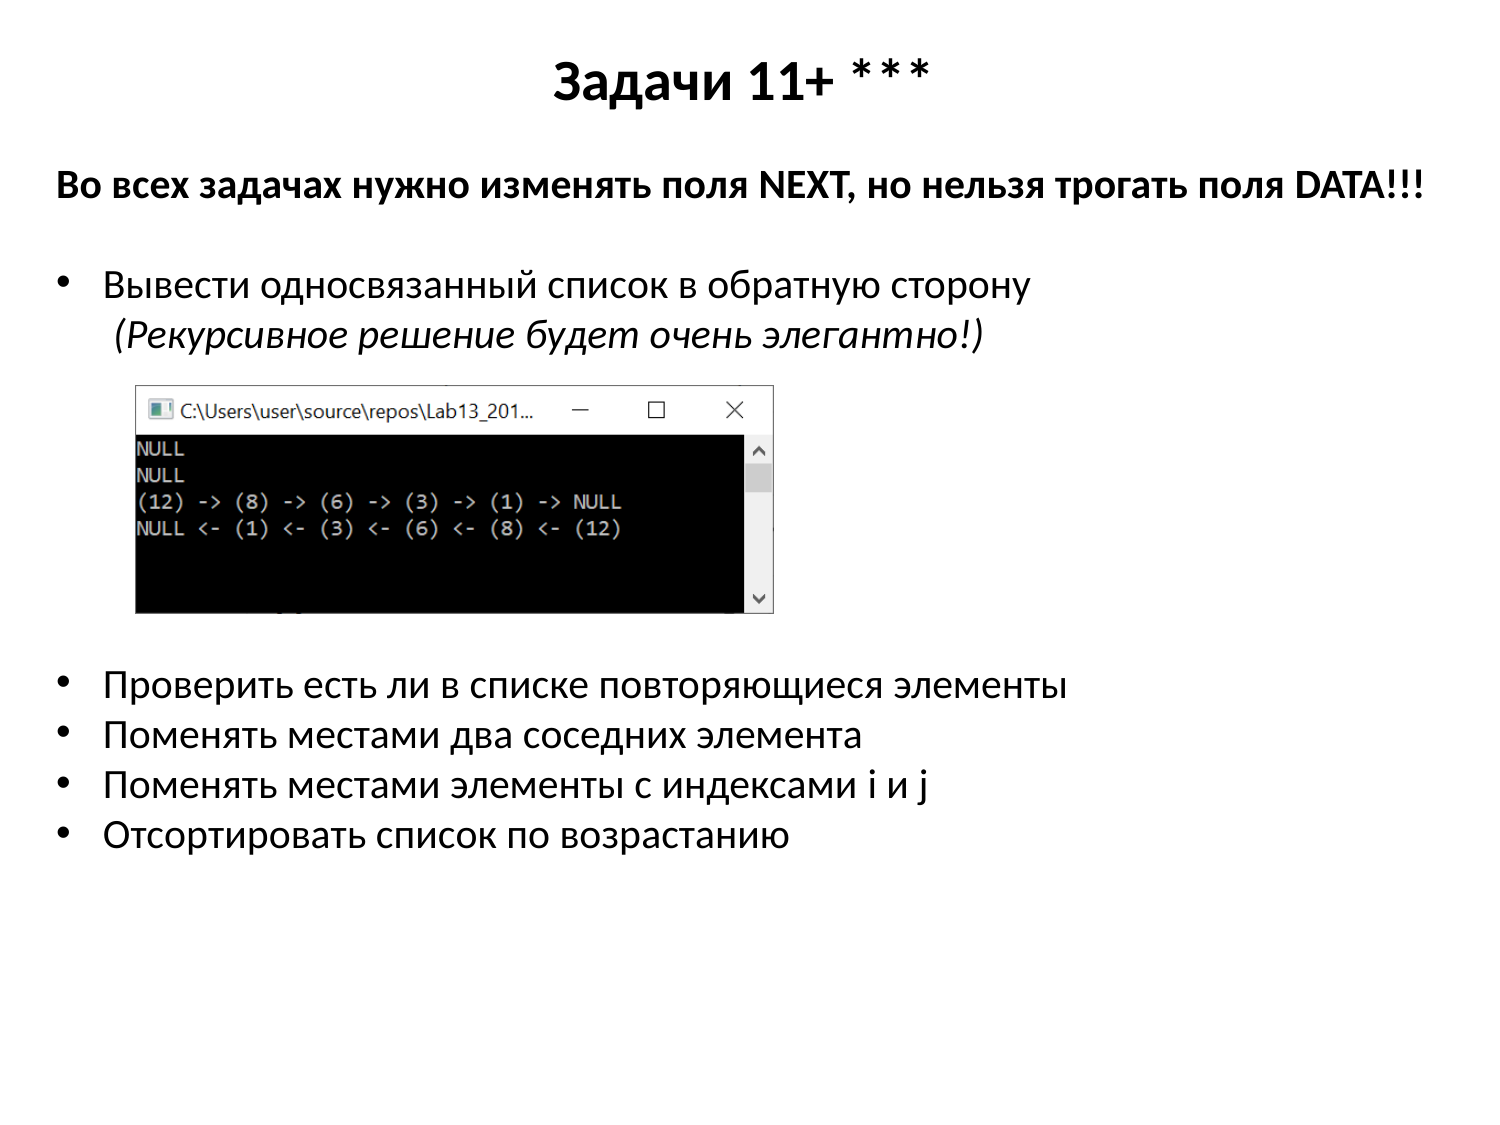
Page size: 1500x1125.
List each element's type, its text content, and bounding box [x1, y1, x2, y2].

text_box Во всех задачах нужно изменять поля NEXT, но нельзя трогать поля DATA!!! Вывести односвязанный список в обратную сторону (Рекурсивное решение будет очень элегантно!) Проверить есть ли в списке повторяющиеся элементы Поменять местами два соседних элемента Поменять местами элементы с индексами i и j Отсортировать список по возрастанию [41, 148, 1459, 999]
title Задачи 11+ *** [29, 19, 1459, 135]
picture [135, 385, 774, 614]
